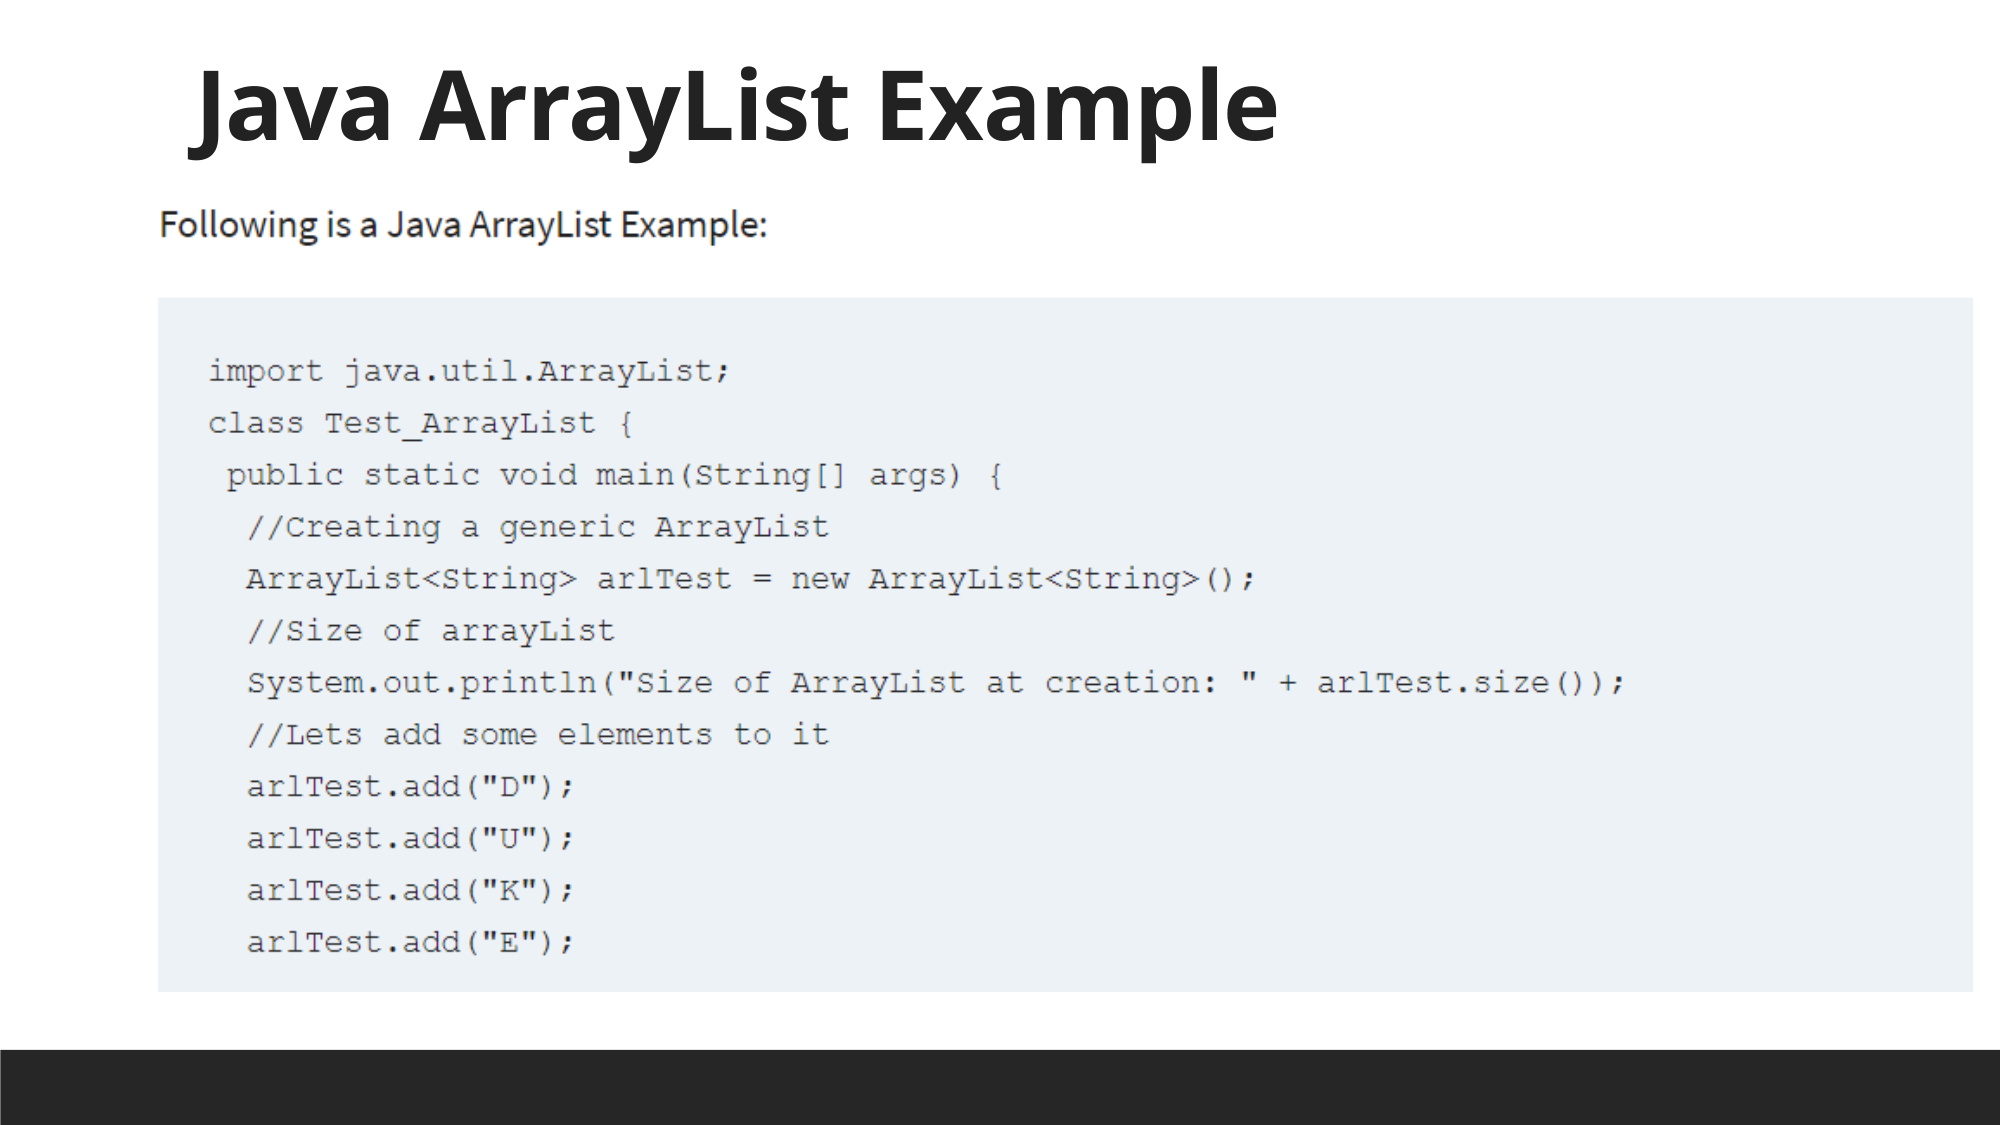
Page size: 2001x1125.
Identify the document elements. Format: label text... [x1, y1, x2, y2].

picture [128, 208, 1973, 993]
title Java ArrayList Example [180, 47, 1830, 204]
